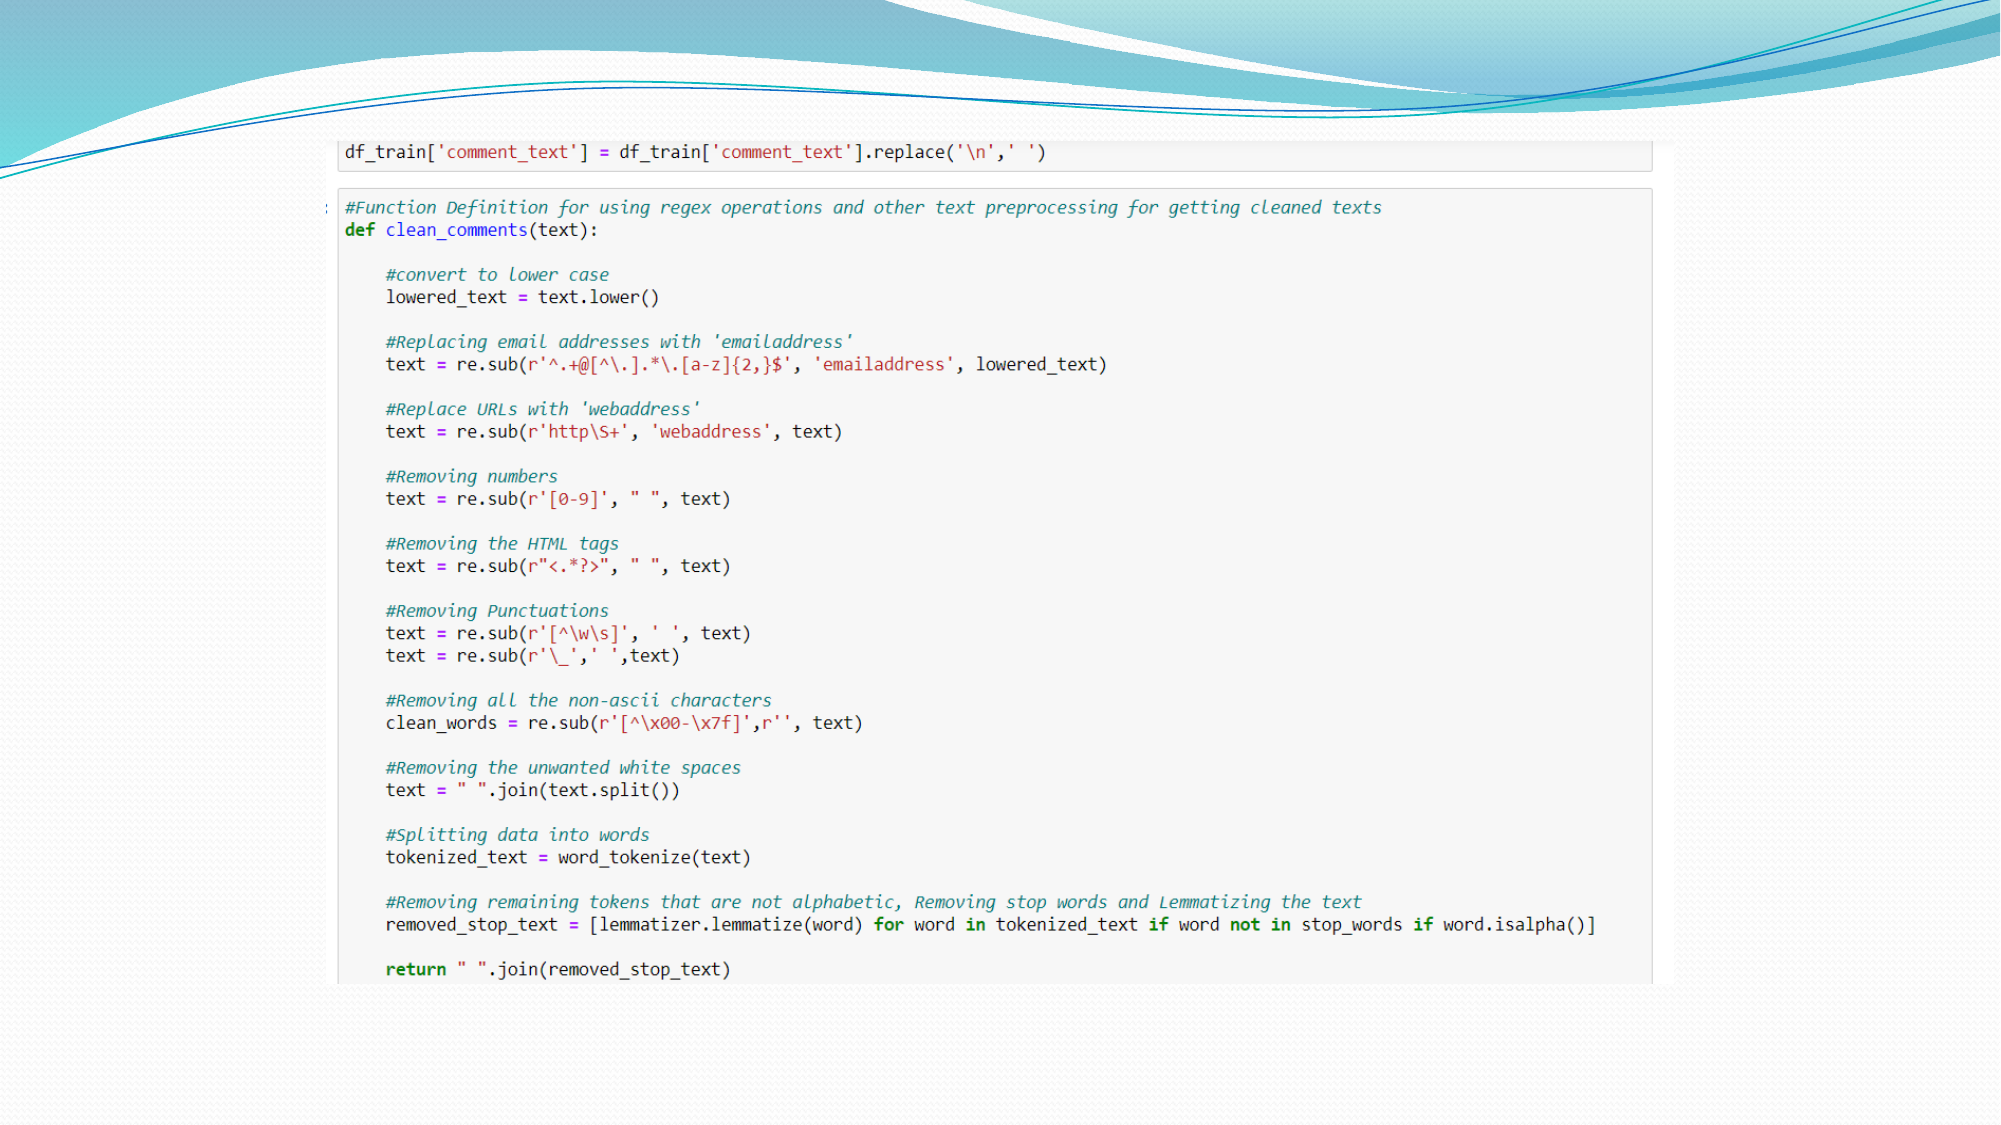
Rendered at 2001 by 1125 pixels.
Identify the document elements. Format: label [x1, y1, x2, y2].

picture [325, 141, 1675, 984]
